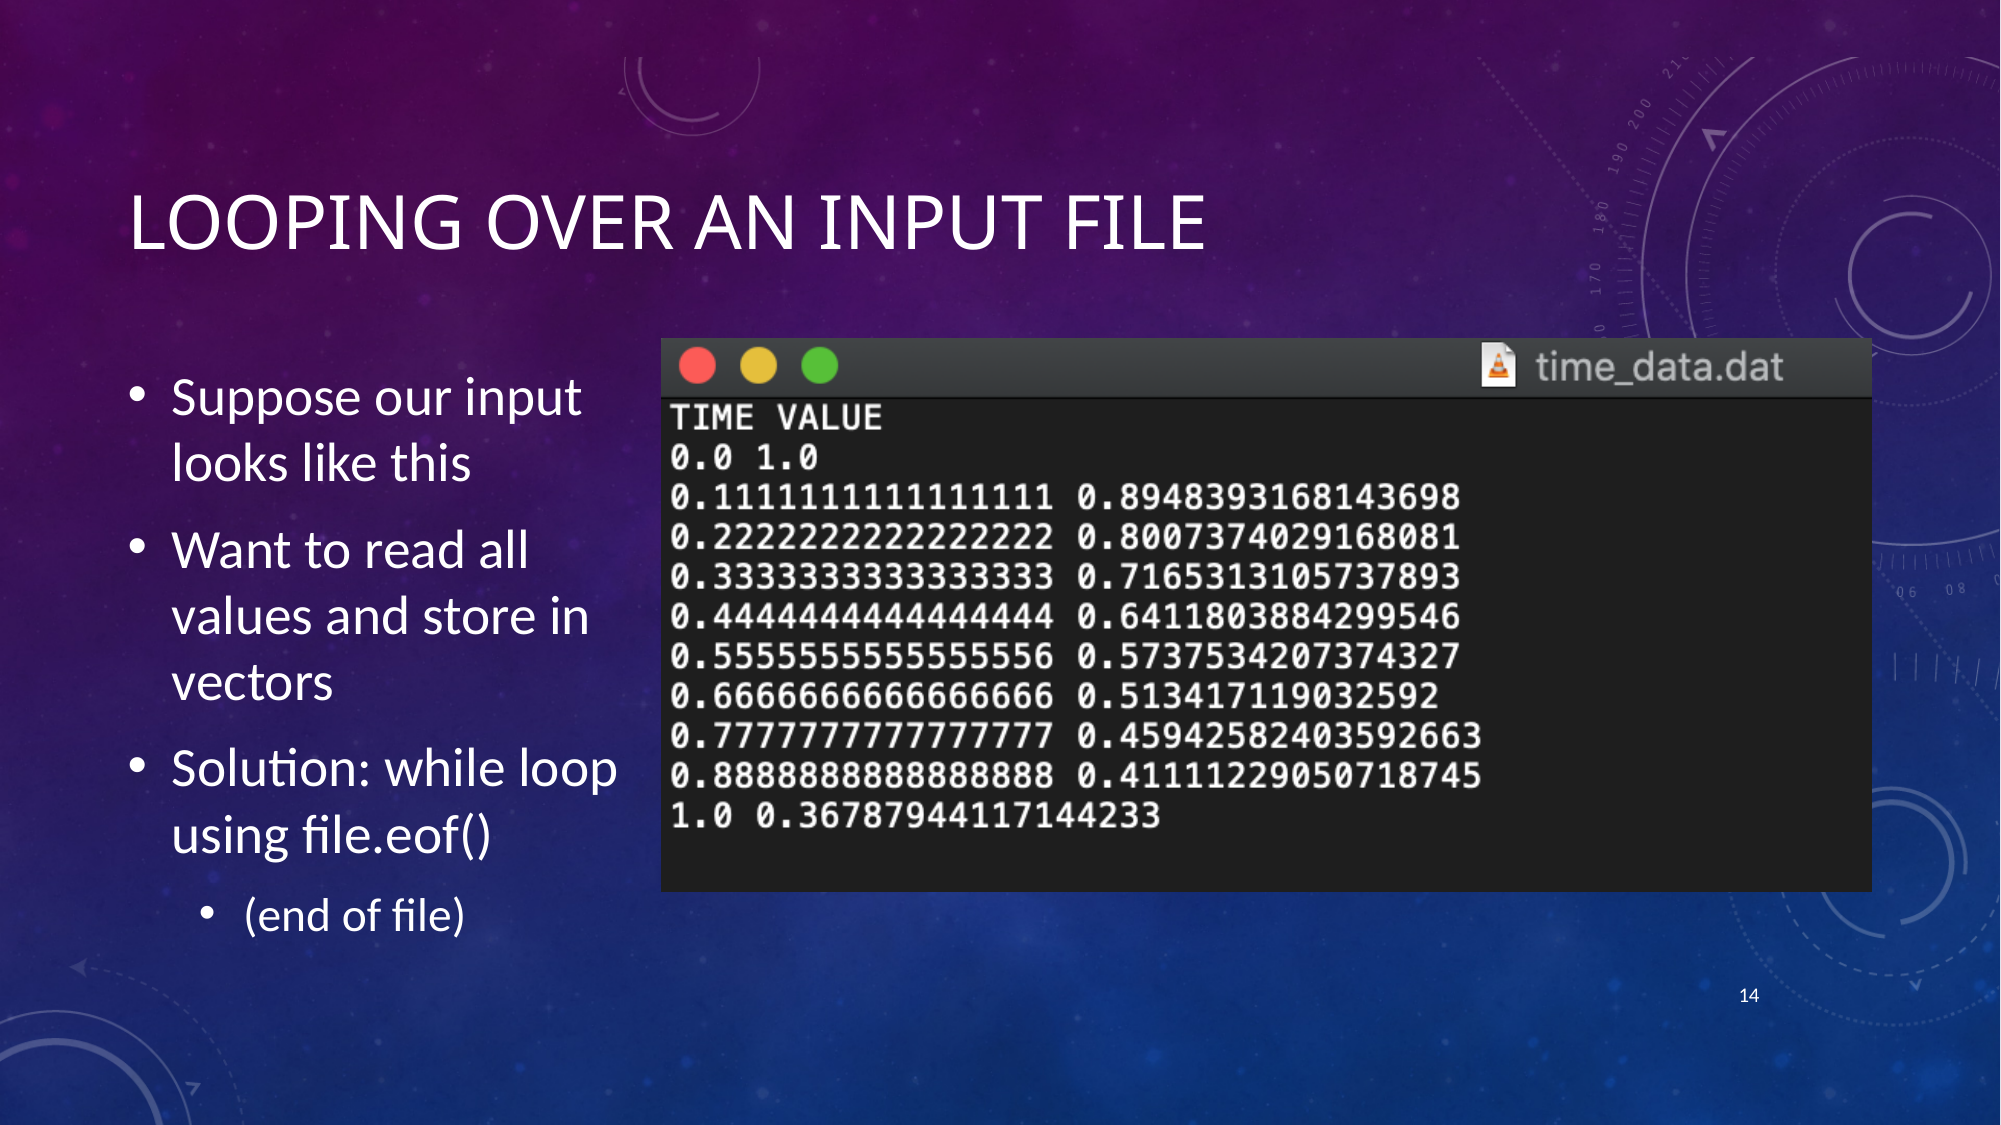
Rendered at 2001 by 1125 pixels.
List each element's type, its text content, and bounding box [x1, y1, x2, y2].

text_box Suppose our input looks like this Want to read all values and store in vectors Solution: while loop using file.eof() (end of file) [112, 351, 695, 950]
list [661, 338, 1872, 893]
slide_number 13 [1684, 963, 1775, 1025]
picture [0, 0, 2001, 1125]
title Looping over an input File [112, 99, 1775, 339]
